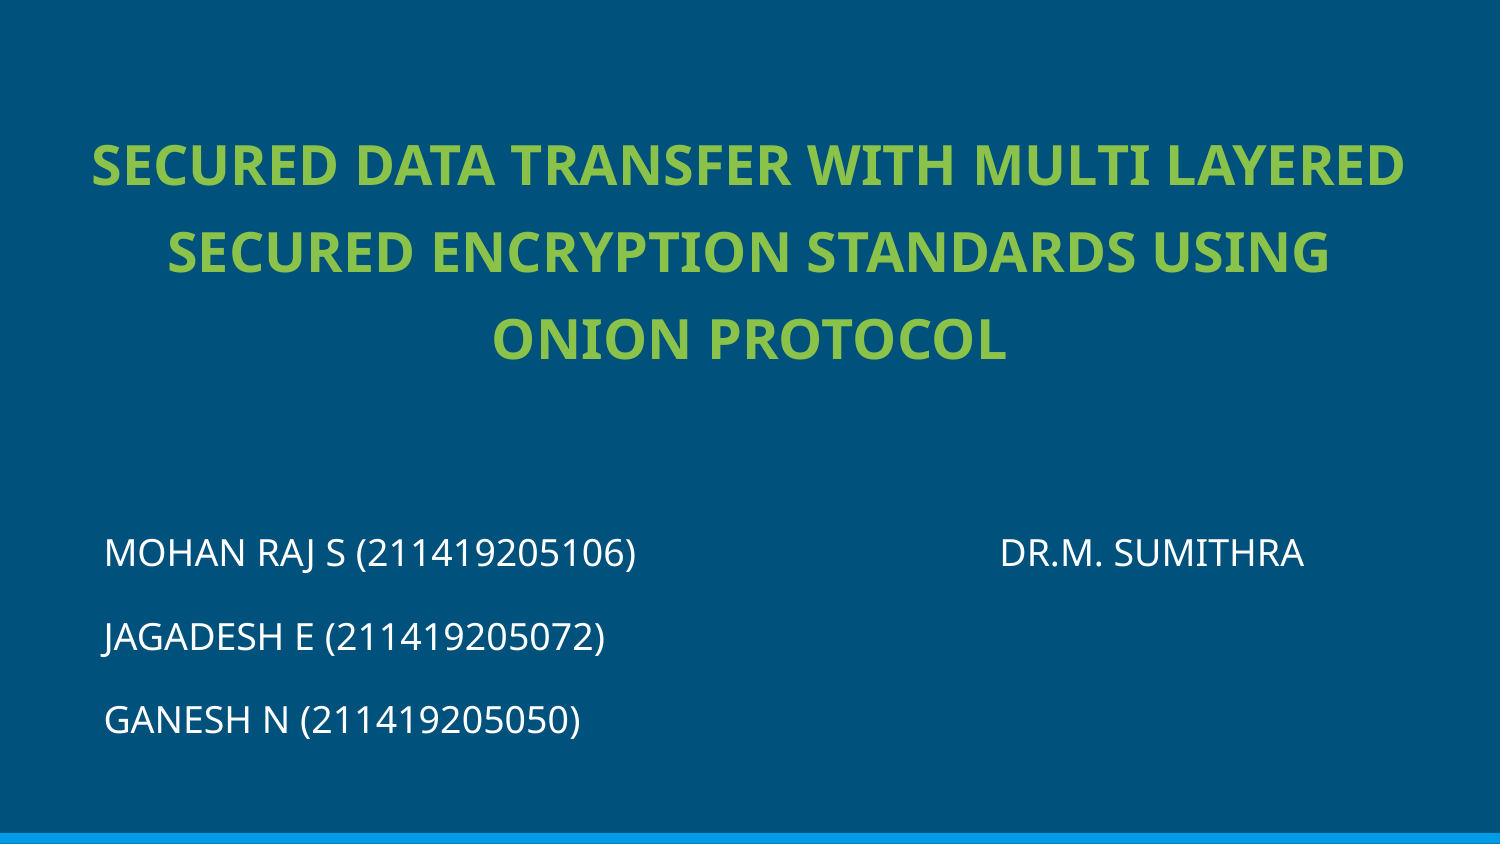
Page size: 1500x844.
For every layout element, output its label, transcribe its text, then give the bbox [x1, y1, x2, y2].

list MOHAN RAJ S (211419205106) JAGADESH E (211419205072) GANESH N (211419205050) [88, 503, 664, 798]
list DR.M. SUMITHRA [984, 503, 1444, 668]
title SECURED DATA TRANSFER WITH MULTI LAYERED SECURED ENCRYPTION STANDARDS USING ONION PROTOCOL [63, 36, 1437, 393]
